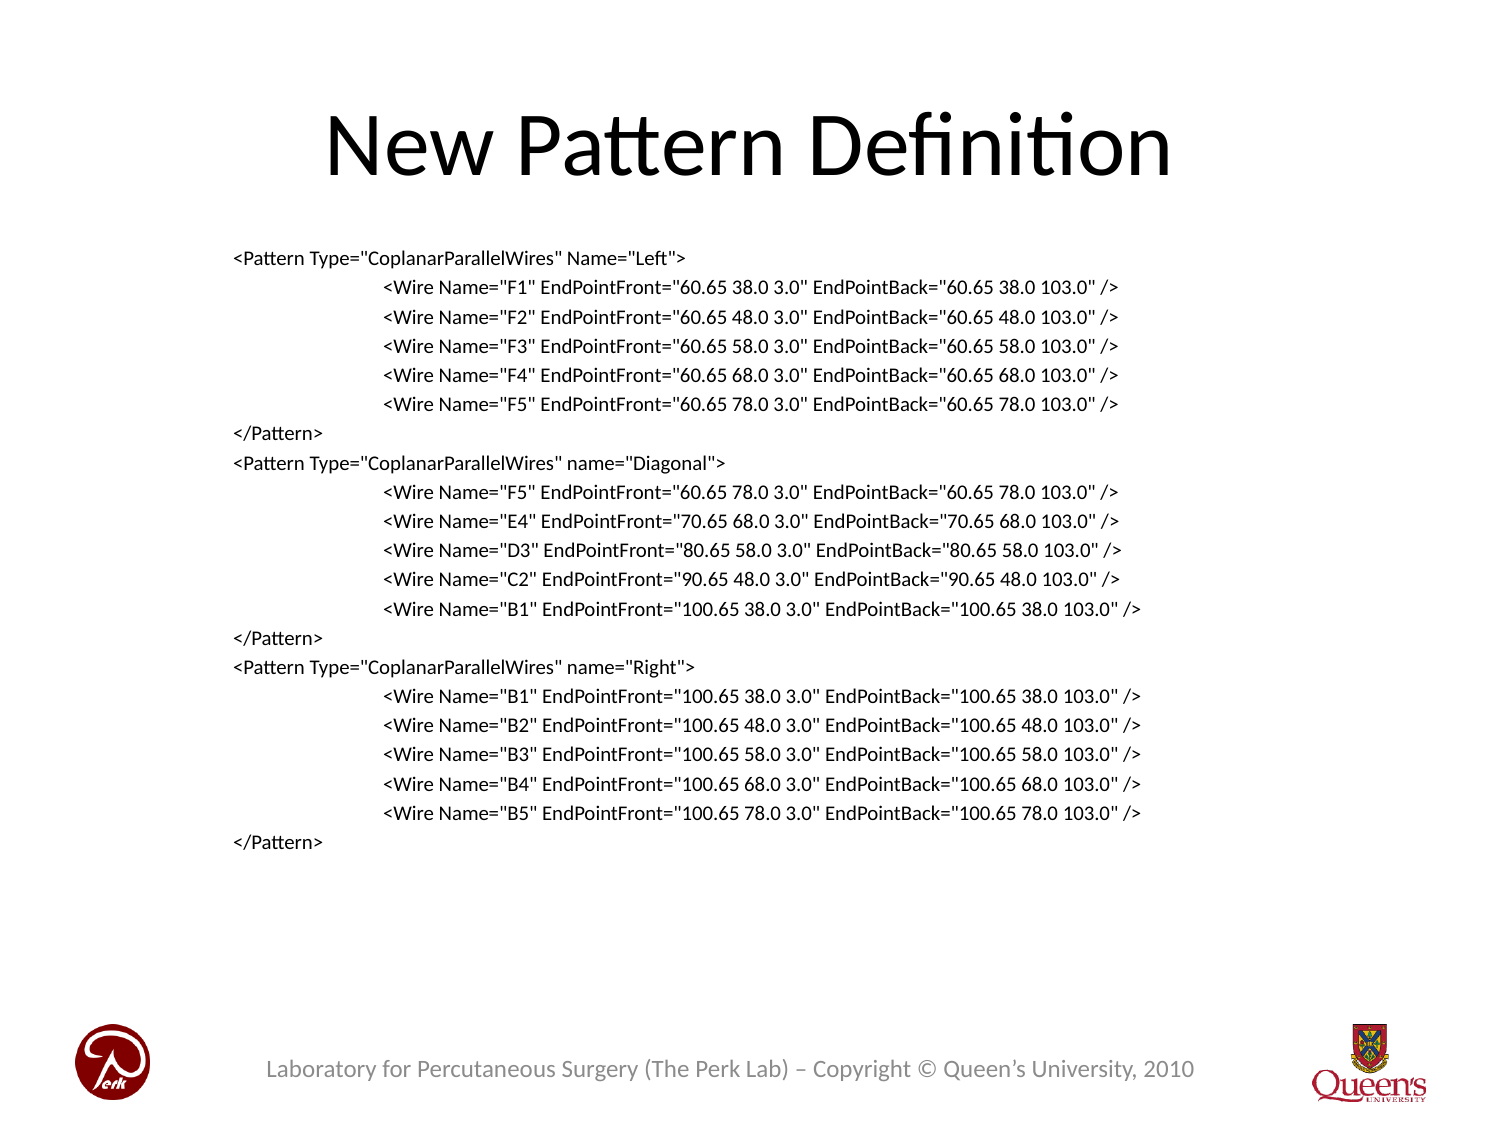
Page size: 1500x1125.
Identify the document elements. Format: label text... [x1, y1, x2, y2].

picture [75, 1024, 150, 1100]
picture [1312, 1024, 1426, 1102]
title New Pattern Definition [75, 45, 1425, 233]
footer Laboratory for Percutaneous Surgery (The Perk Lab) – Copyright © Queen’s University, 2010 [237, 1037, 1225, 1098]
list <Pattern Type="CoplanarParallelWires" Name="Left"> <Wire Name="F1" EndPointFront="60.65 38.0 3.0" EndPointBack="60.65 38.0 103.0" /> <Wire Name="F2" EndPointFront="60.65 48.0 3.0" EndPointBack="60.65 48.0 103.0" /> <Wire Name="F3" EndPointFront="60.65 58.0 3.0" EndPointBack="60.65 58.0 103.0" /> <Wire Name="F4" EndPointFront="60.65 68.0 3.0" EndPointBack="60.65 68.0 103.0" /> <Wire Name="F5" EndPointFront="60.65 78.0 3.0" EndPointBack="60.65 78.0 103.0" /> </Pattern> <Pattern Type="CoplanarParallelWires" name="Diagonal"> <Wire Name="F5" EndPointFront="60.65 78.0 3.0" EndPointBack="60.65 78.0 103.0" /> <Wire Name="E4" EndPointFront="70.65 68.0 3.0" EndPointBack="70.65 68.0 103.0" /> <Wire Name="D3" EndPointFront="80.65 58.0 3.0" EndPointBack="80.65 58.0 103.0" /> <Wire Name="C2" EndPointFront="90.65 48.0 3.0" EndPointBack="90.65 48.0 103.0" /> <Wire Name="B1" EndPointFront="100.65 38.0 3.0" EndPointBack="100.65 38.0 103.0" /> </Pattern> <Pattern Type="CoplanarParallelWires" name="Right"> <Wire Name="B1" EndPointFront="100.65 38.0 3.0" EndPointBack="100.65 38.0 103.0" /> <Wire Name="B2" EndPointFront="100.65 48.0 3.0" EndPointBack="100.65 48.0 103.0" /> <Wire Name="B3" EndPointFront="100.65 58.0 3.0" EndPointBack="100.65 58.0 103.0" /> <Wire Name="B4" EndPointFront="100.65 68.0 3.0" EndPointBack="100.65 68.0 103.0" /> <Wire Name="B5" EndPointFront="100.65 78.0 3.0" EndPointBack="100.65 78.0 103.0" /> </Pattern> [200, 237, 1350, 980]
